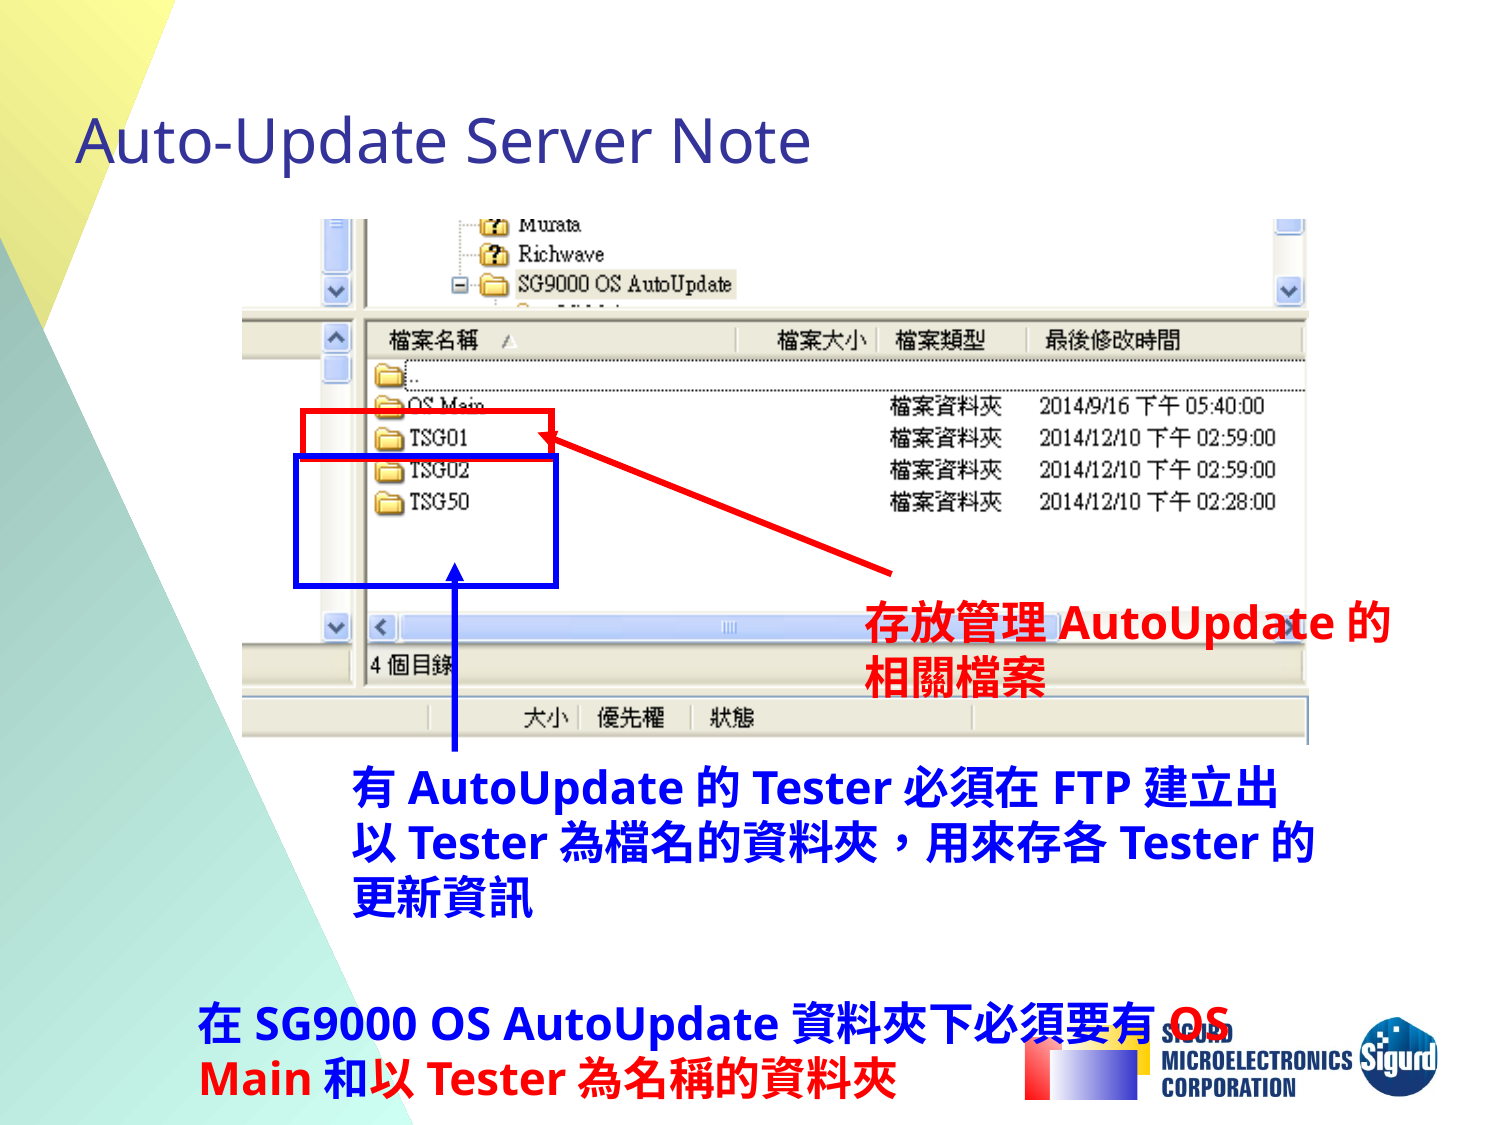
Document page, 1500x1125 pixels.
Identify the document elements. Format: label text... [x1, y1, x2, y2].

picture [241, 219, 1309, 745]
text_box 有AutoUpdate的Tester必須在FTP建立出以Tester為檔名的資料夾，用來存各Tester的更新資訊 [336, 751, 1341, 932]
text_box 存放管理AutoUpdate的相關檔案 [1314, 586, 1443, 711]
text_box 在SG9000 OS AutoUpdate資料夾下必須要有OS Main和以Tester為名稱的資料夾 [183, 987, 1365, 1113]
picture [1365, 1017, 1438, 1097]
title Auto-Update Server Note [74, 44, 1425, 233]
